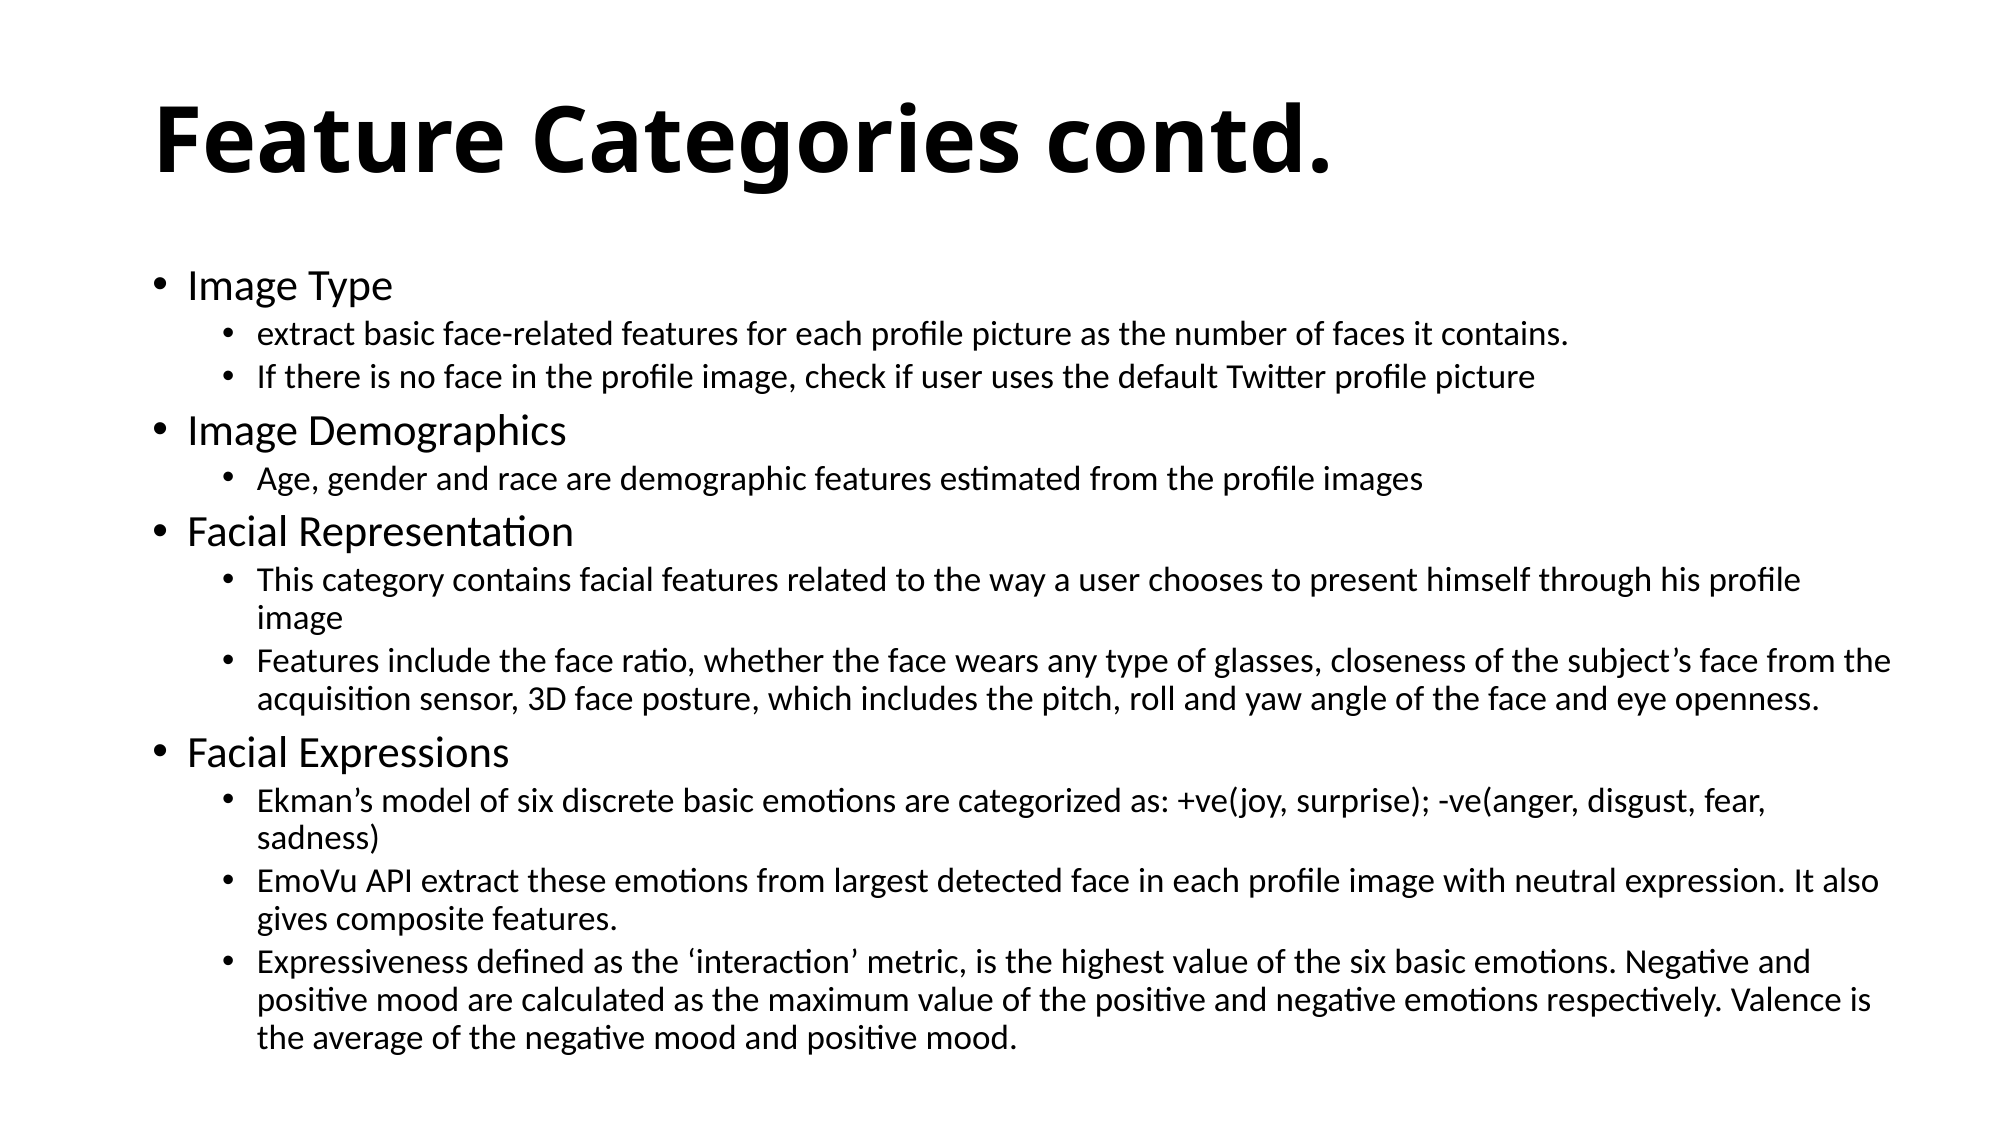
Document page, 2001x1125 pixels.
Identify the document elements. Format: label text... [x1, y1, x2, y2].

list Image Type extract basic face-related features for each profile picture as the number of faces it contains. If there is no face in the profile image, check if user uses the default Twitter profile picture Image Demographics Age, gender and race are demographic features estimated from the profile images Facial Representation This category contains facial features related to the way a user chooses to present himself through his profile image Features include the face ratio, whether the face wears any type of glasses, closeness of the subject’s face from the acquisition sensor, 3D face posture, which includes the pitch, roll and yaw angle of the face and eye openness. Facial Expressions Ekman’s model of six discrete basic emotions are categorized as: +ve(joy, surprise); -ve(anger, disgust, fear, sadness) EmoVu API extract these emotions from largest detected face in each profile image with neutral expression. It also gives composite features. Expressiveness defined as the ‘interaction’ metric, is the highest value of the six basic emotions. Negative and positive mood are calculated as the maximum value of the positive and negative emotions respectively. Valence is the average of the negative mood and positive mood. [137, 254, 1911, 1093]
title Feature Categories contd. [137, 59, 1863, 225]
